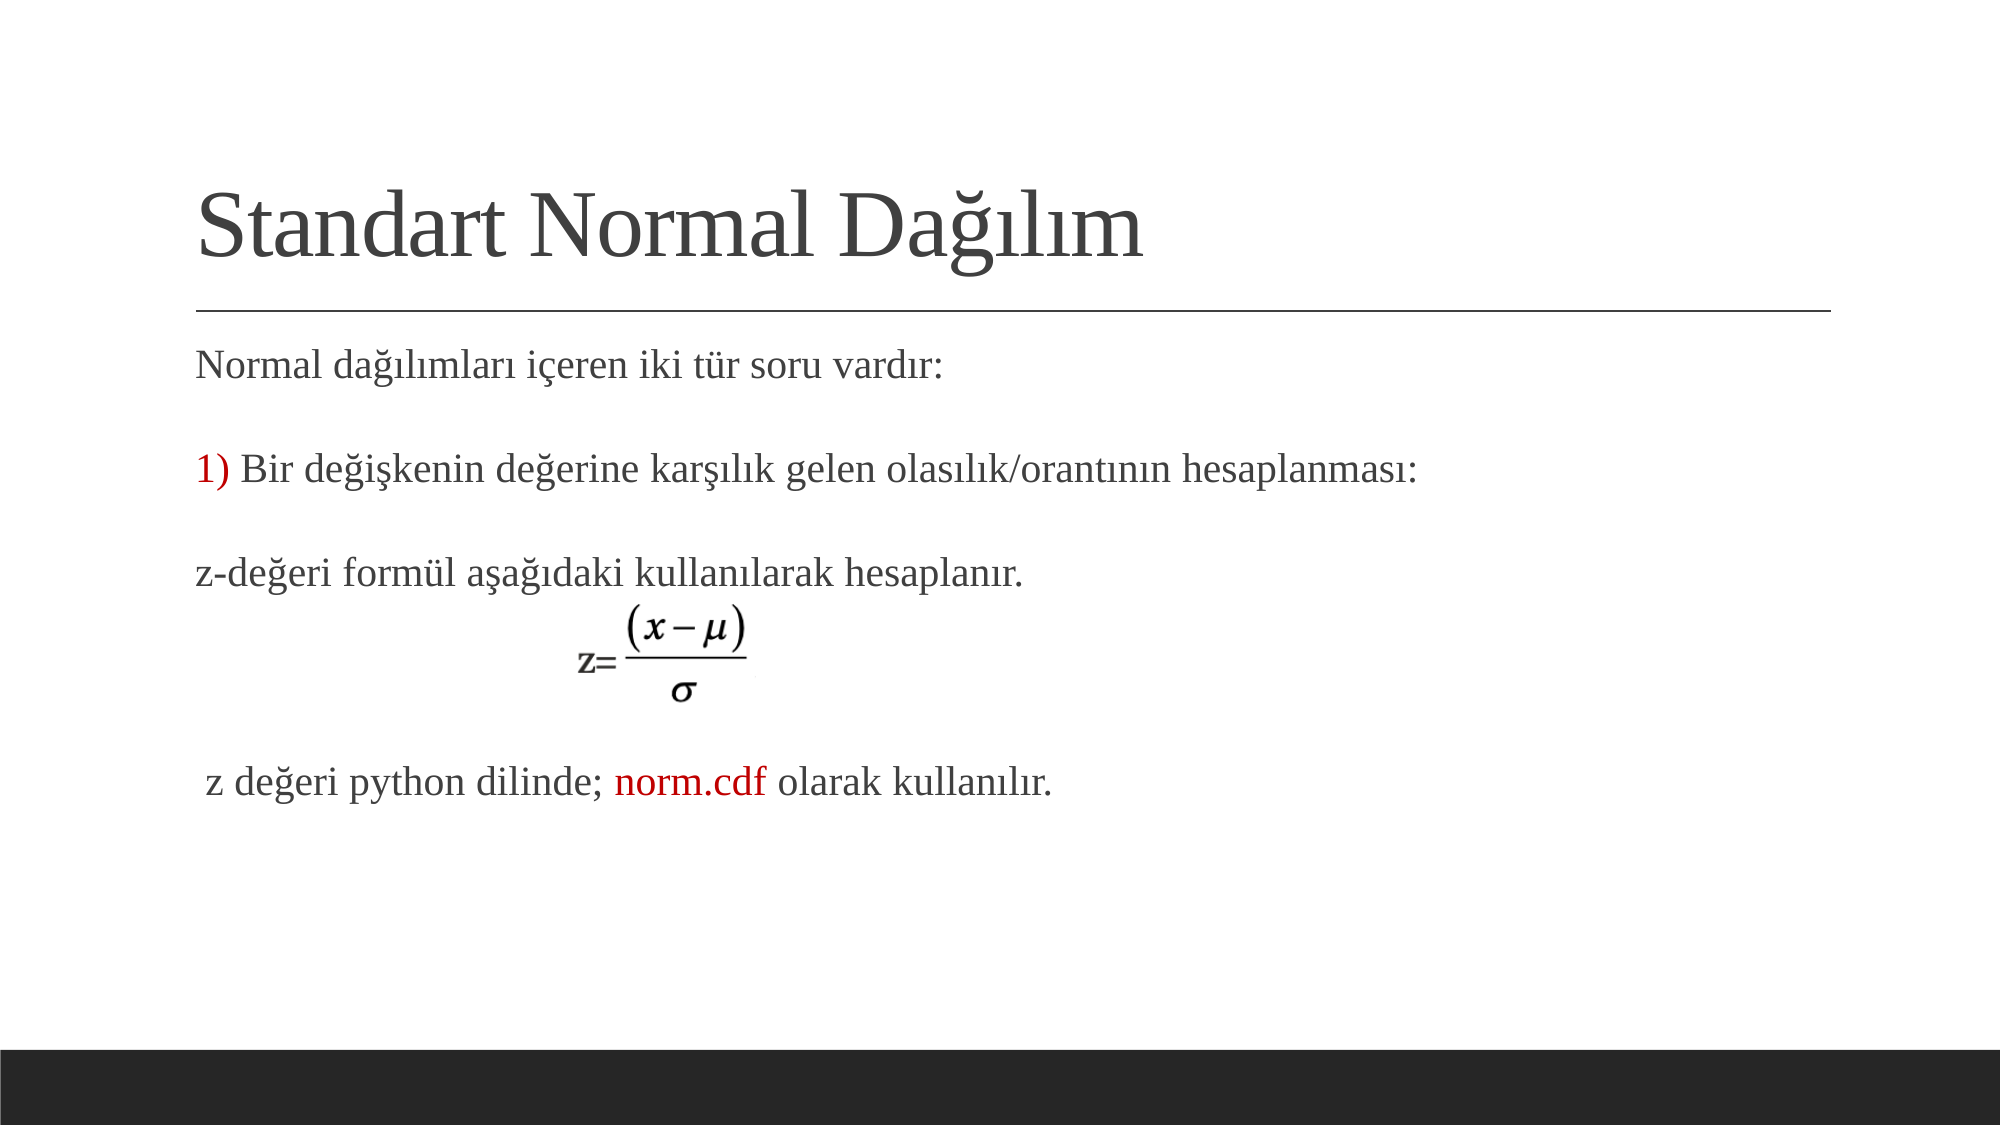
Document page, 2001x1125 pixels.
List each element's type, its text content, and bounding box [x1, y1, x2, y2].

picture [573, 602, 756, 712]
title Standart Normal Dağılım [180, 47, 1830, 285]
list Normal dağılımları içeren iki tür soru vardır: 1) Bir değişkenin değerine karşılık gelen olasılık/orantının hesaplanması: z-değeri formül aşağıdaki kullanılarak hesaplanır. z değeri python dilinde; norm.cdf olarak kullanılır. [180, 303, 1830, 1011]
